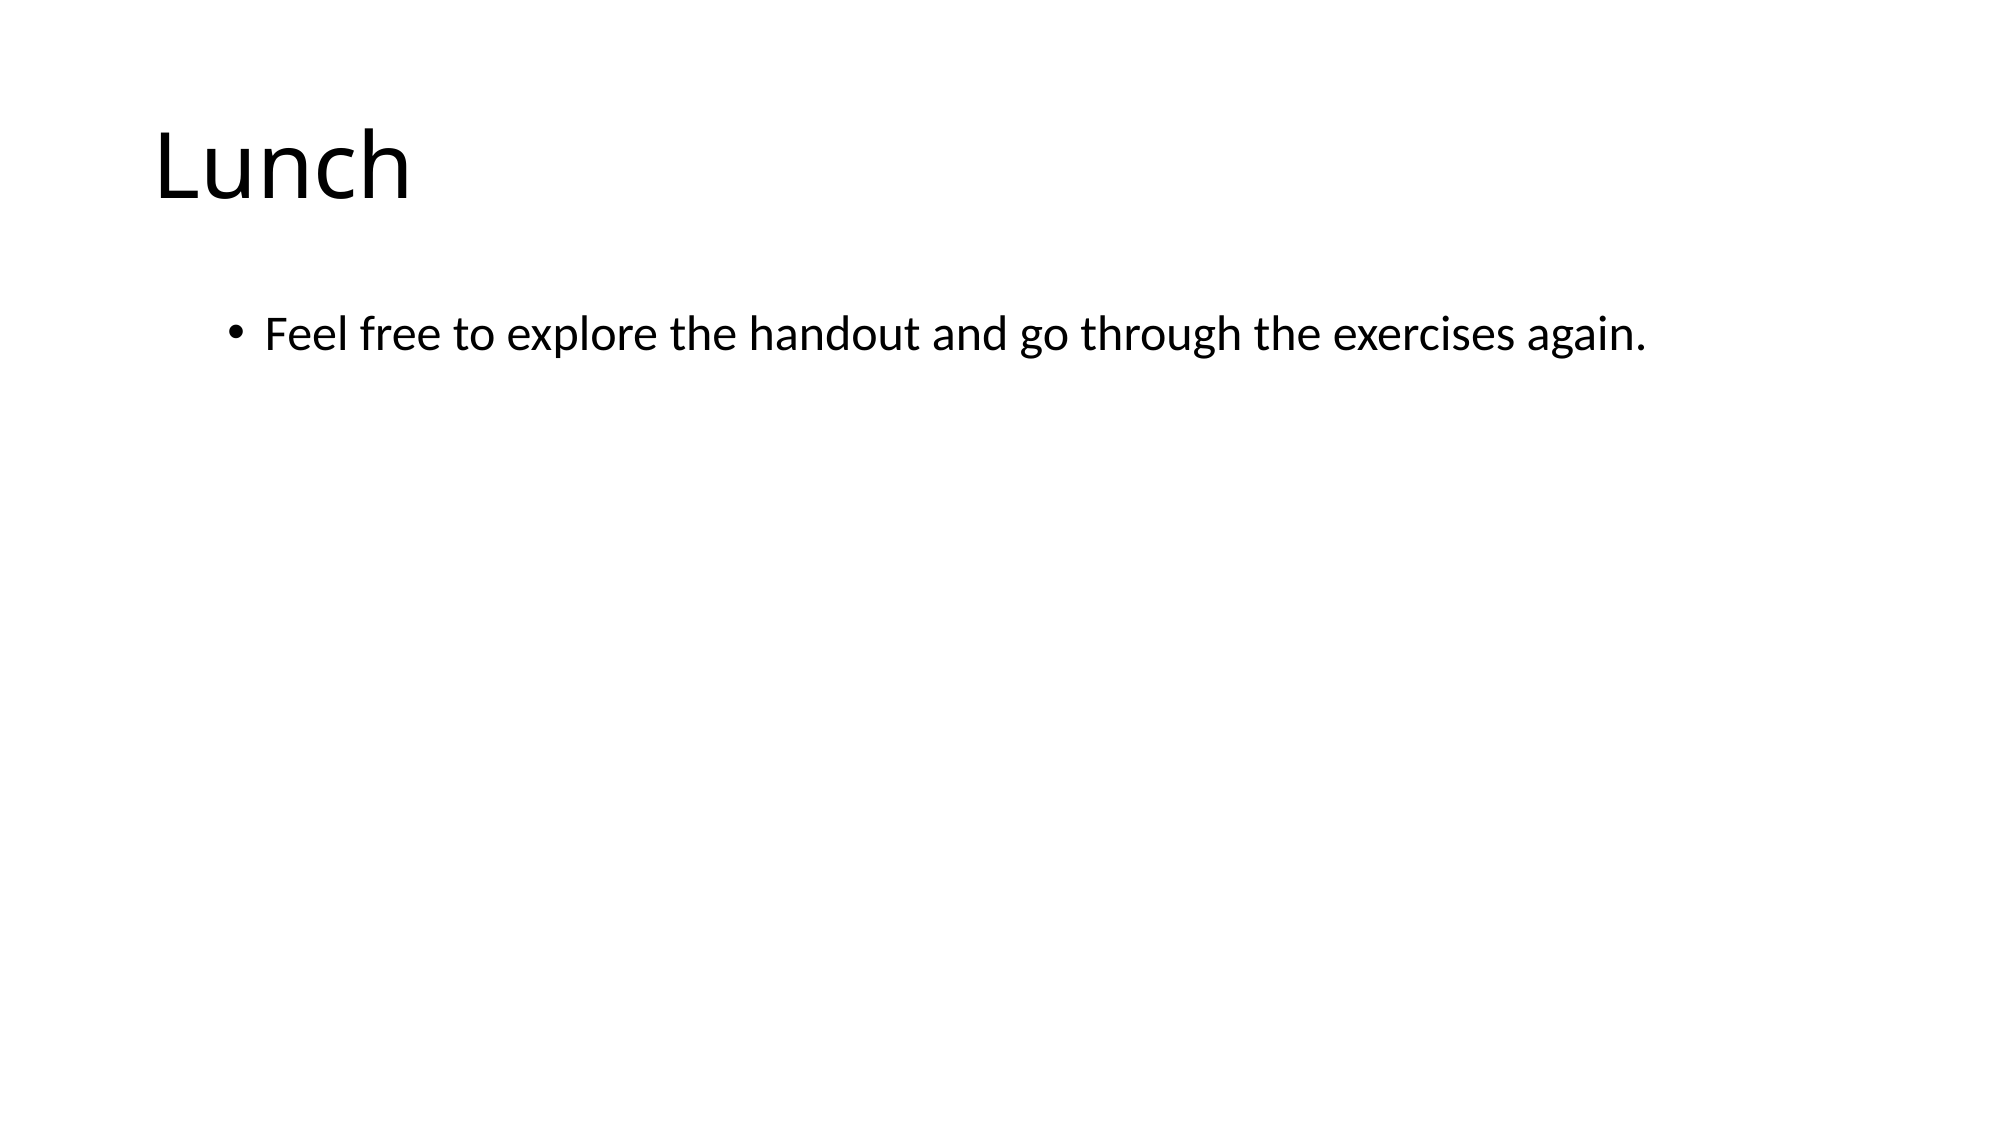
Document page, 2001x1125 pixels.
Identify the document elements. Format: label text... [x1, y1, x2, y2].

title Lunch [137, 59, 1863, 278]
list Feel free to explore the handout and go through the exercises again. [137, 299, 1863, 1014]
